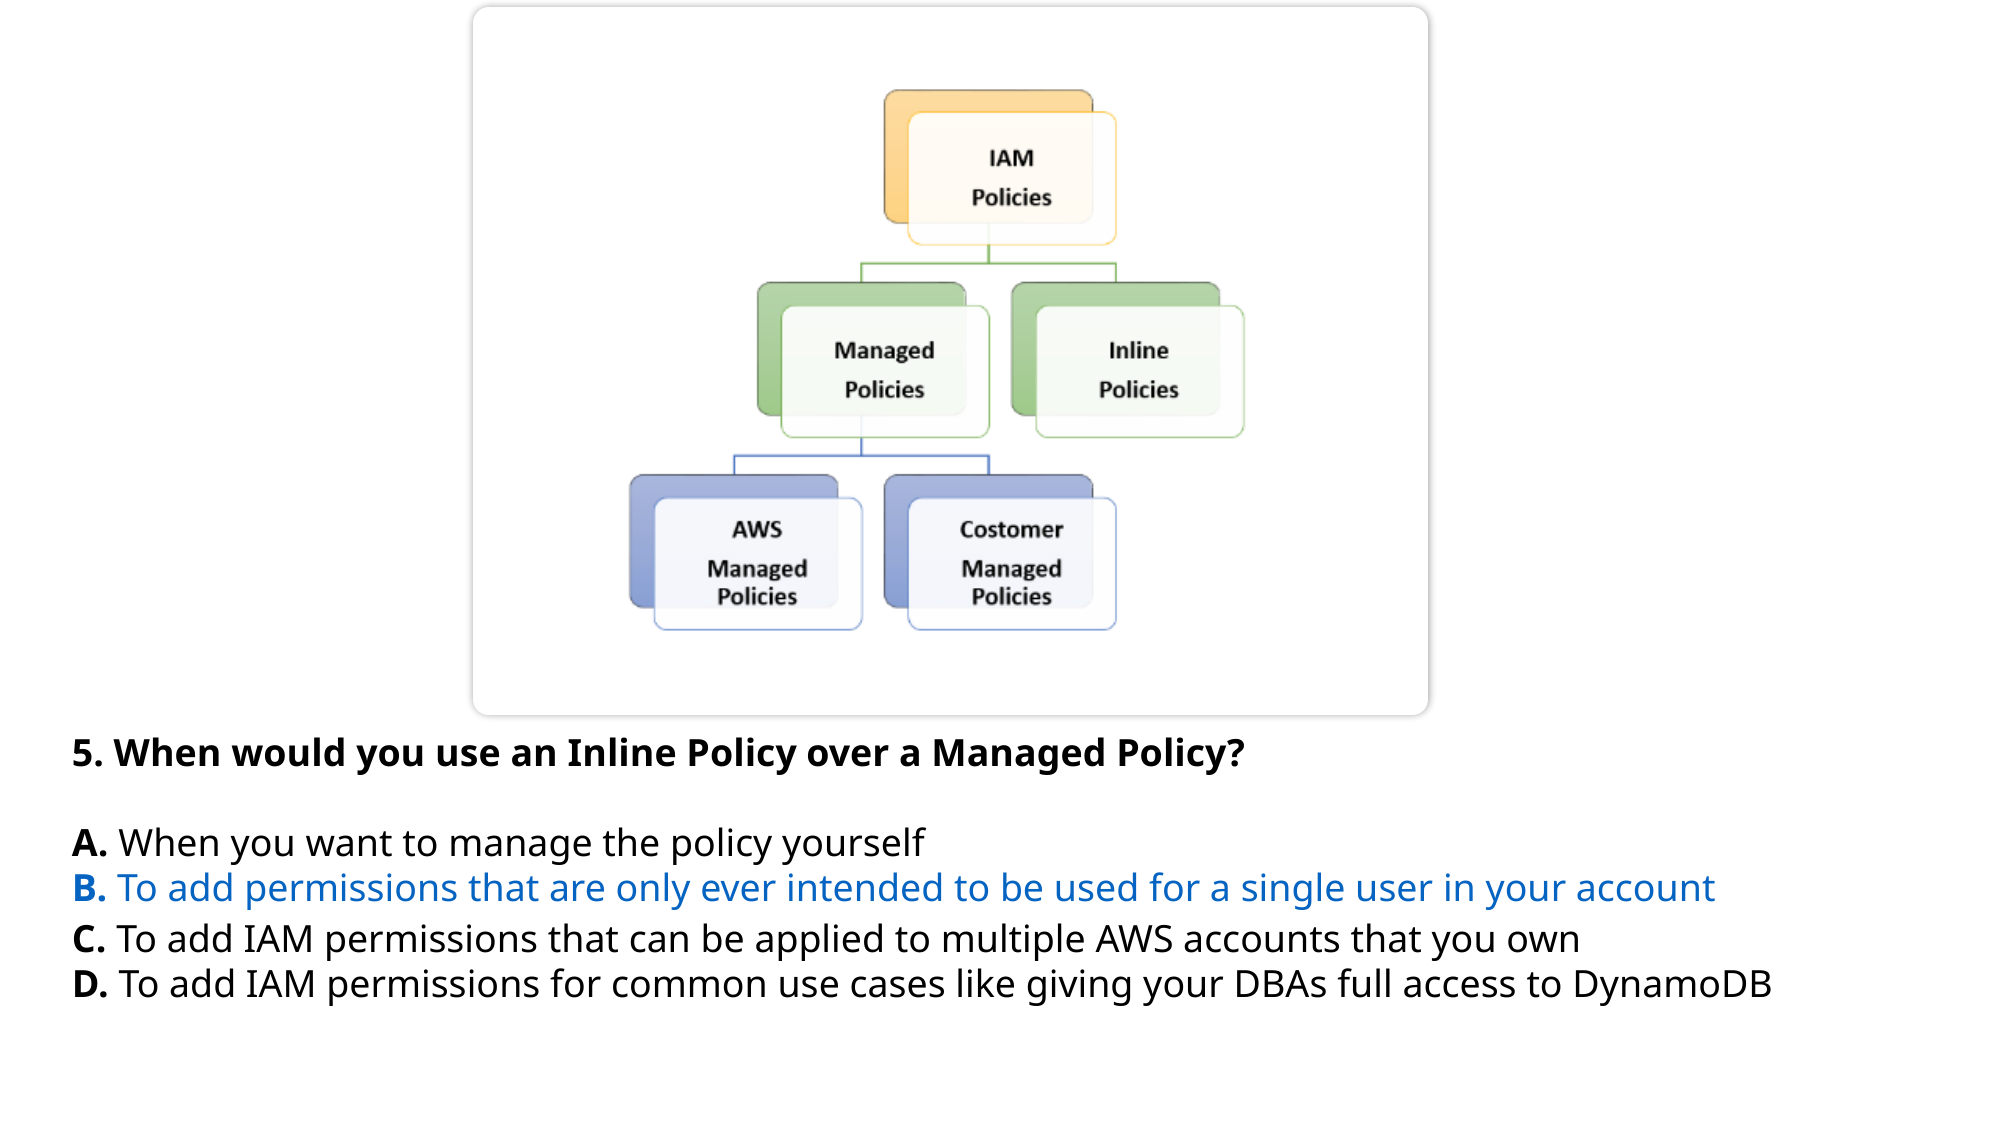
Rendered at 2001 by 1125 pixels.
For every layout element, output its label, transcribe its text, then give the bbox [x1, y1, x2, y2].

picture [504, 38, 1397, 685]
text_box 5. When would you use an Inline Policy over a Managed Policy? A. When you want to manage the policy yourself B. To add permissions that are only ever intended to be used for a single user in your account C. To add IAM permissions that can be applied to multiple AWS accounts that you own D. To add IAM permissions for common use cases like giving your DBAs full access to DynamoDB [57, 721, 1933, 1013]
